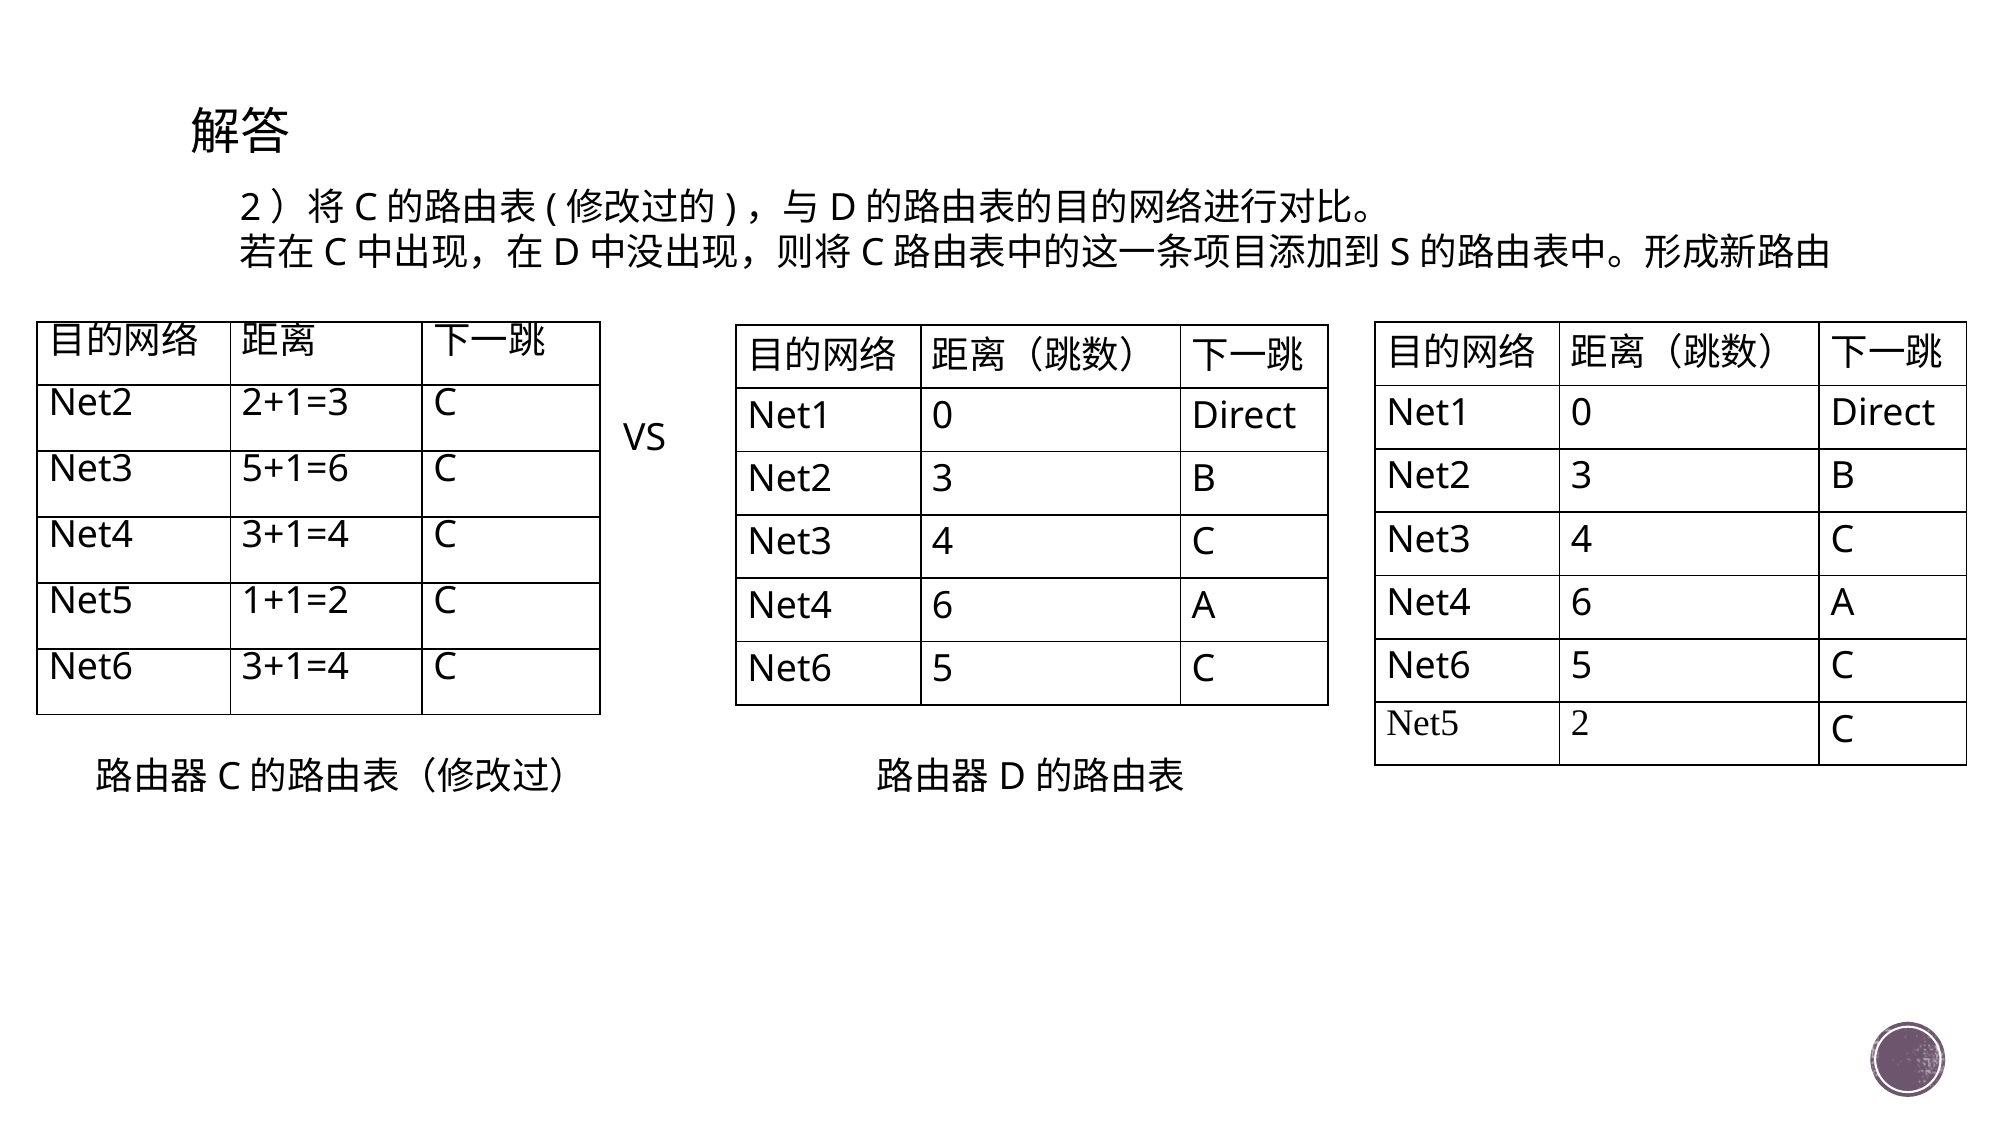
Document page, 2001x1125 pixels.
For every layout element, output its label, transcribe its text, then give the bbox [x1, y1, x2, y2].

table_cell Net1 [737, 389, 920, 451]
table_cell B [1181, 452, 1327, 514]
table_cell 6 [1560, 576, 1818, 638]
table_cell 3 [922, 452, 1180, 514]
table_cell B [1820, 450, 1966, 511]
table_header 目的网络 [737, 326, 920, 387]
table_cell Net4 [38, 518, 230, 582]
text_box 路由器C的路由表（修改过） [55, 744, 628, 805]
table_cell Net4 [1376, 576, 1559, 638]
table_cell Net3 [38, 452, 230, 516]
table_header 距离（跳数） [922, 326, 1180, 387]
table_cell 3 [1560, 450, 1818, 511]
table_cell 3+1=4 [231, 518, 421, 582]
table_cell Net3 [1376, 513, 1559, 575]
table_cell A [1181, 579, 1327, 641]
table_cell Net6 [38, 650, 230, 714]
table_cell C [1820, 513, 1966, 575]
table_cell 3+1=4 [231, 650, 421, 714]
table_cell 4 [922, 516, 1180, 577]
table_cell 5+1=6 [231, 452, 421, 516]
table_cell C [1181, 516, 1327, 577]
table_cell 2 [1560, 703, 1818, 764]
table_cell 4 [1560, 513, 1818, 575]
table_header 距离（跳数） [1560, 323, 1818, 385]
table_cell Net3 [737, 516, 920, 577]
table_cell C [423, 584, 599, 648]
table_cell 0 [1560, 386, 1818, 448]
table_cell C [423, 452, 599, 516]
table_header 下一跳 [1820, 323, 1966, 385]
table_cell Direct [1820, 386, 1966, 448]
table_cell C [1181, 642, 1327, 704]
table_cell 5 [1560, 640, 1818, 701]
table_cell Net6 [737, 642, 920, 704]
table_cell 6 [922, 579, 1180, 641]
table_header 距离 [231, 326, 421, 384]
table_cell C [1820, 703, 1966, 764]
table_header 目的网络 [38, 323, 230, 384]
table_cell 2+1=3 [231, 386, 421, 450]
table_cell Direct [1181, 389, 1327, 451]
table_cell C [423, 518, 599, 582]
table_cell Net2 [737, 452, 920, 514]
table_header 下一跳 [423, 326, 599, 384]
table_cell Net5 [38, 584, 230, 648]
text_box 2）将C的路由表(修改过的)，与D的路由表的目的网络进行对比。 若在C中出现，在D中没出现，则将C路由表中的这一条项目添加到S的路由表中。形成新路由 [225, 175, 1925, 326]
table_cell A [1820, 576, 1966, 638]
table_cell Net2 [38, 386, 230, 450]
table_cell Net1 [1376, 386, 1559, 448]
text_box 路由器D的路由表 [736, 744, 1309, 805]
table_cell C [423, 386, 599, 450]
table_cell C [1820, 640, 1966, 701]
text_box VS [608, 405, 734, 466]
table_cell C [423, 650, 599, 714]
table_cell Net4 [737, 579, 920, 641]
table_cell 0 [922, 389, 1180, 451]
table_header 目的网络 [1376, 323, 1559, 385]
table_cell 1+1=2 [231, 584, 421, 648]
text_box 解答 [175, 70, 1826, 195]
table_cell Net5 [1376, 703, 1559, 764]
table_cell 5 [922, 642, 1180, 704]
table_cell Net6 [1376, 640, 1559, 701]
table_header 下一跳 [1181, 326, 1327, 387]
table_cell Net2 [1376, 450, 1559, 511]
